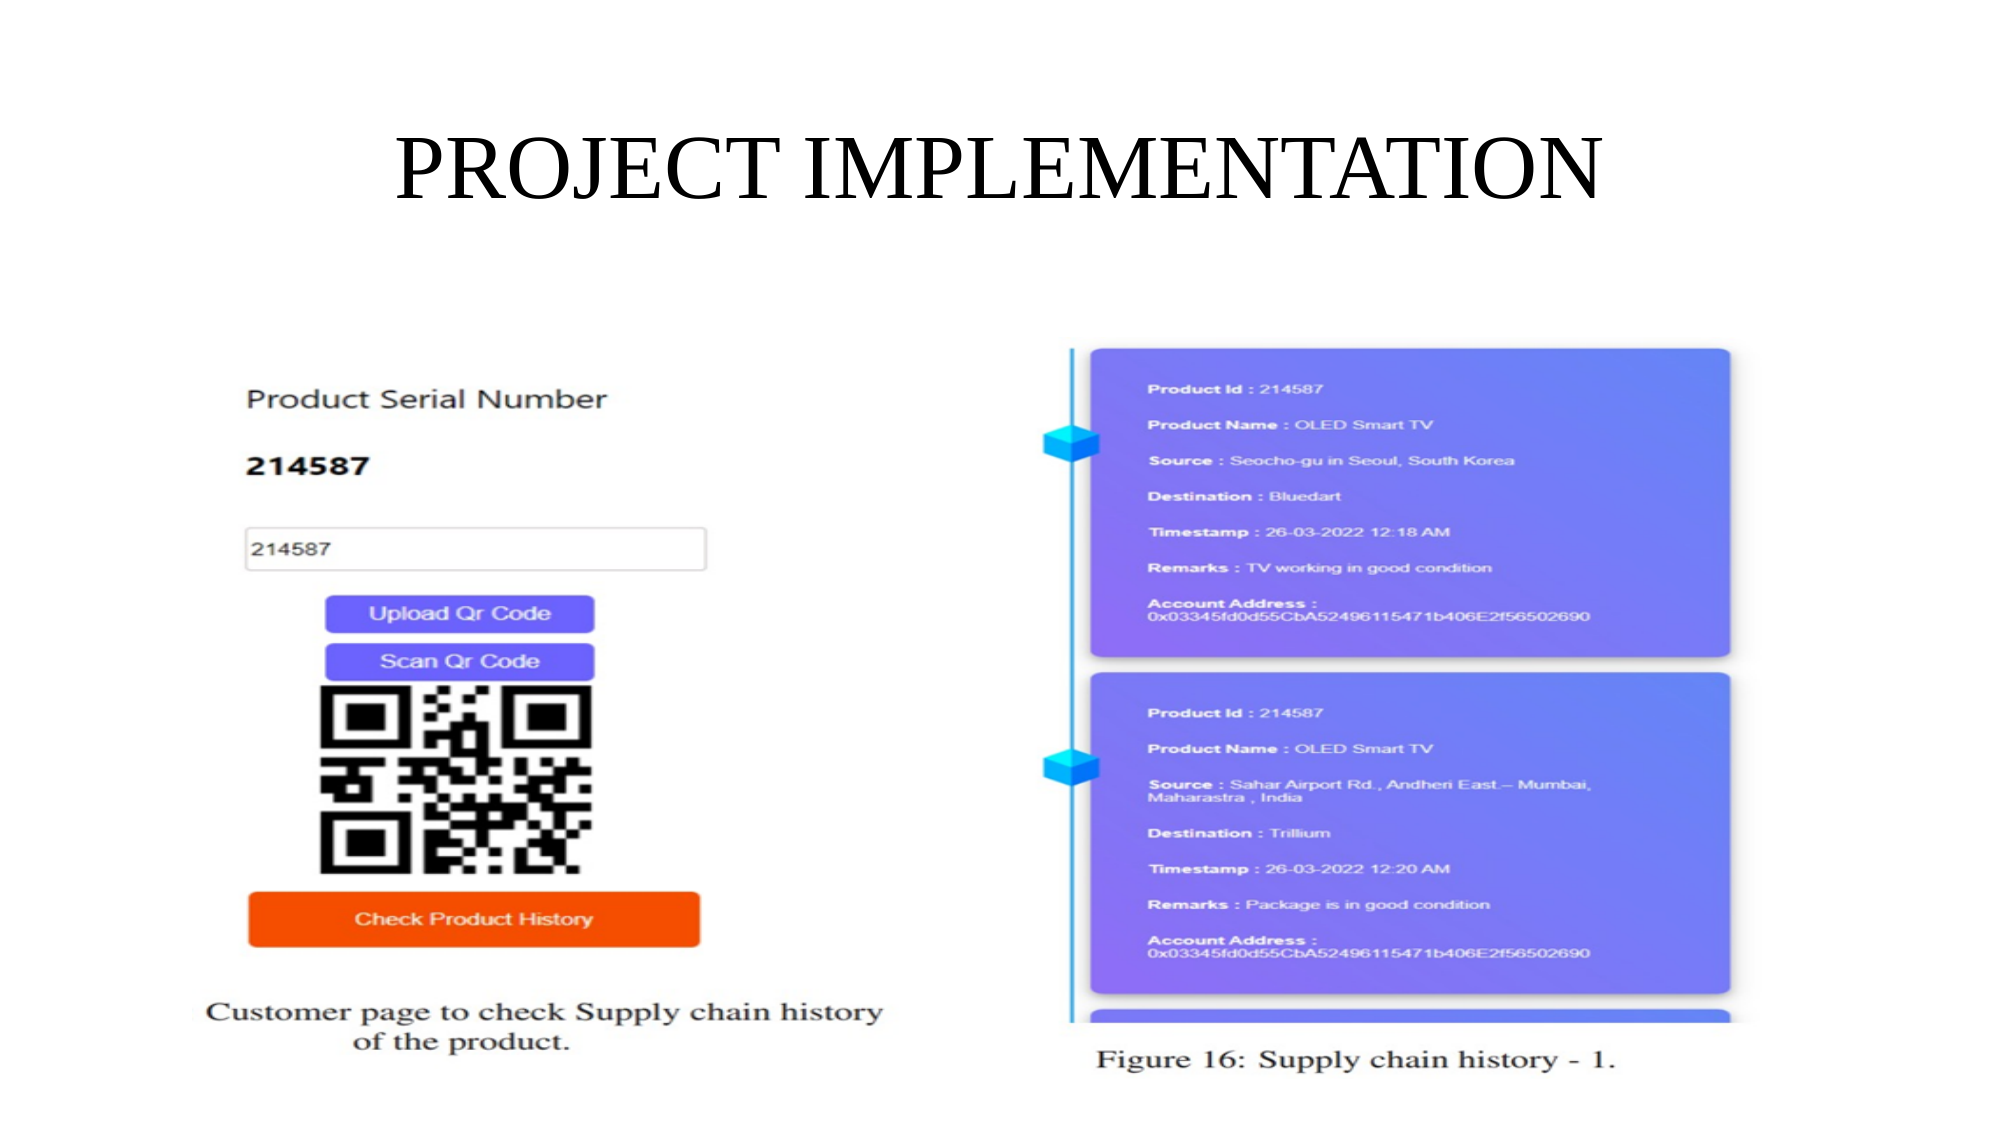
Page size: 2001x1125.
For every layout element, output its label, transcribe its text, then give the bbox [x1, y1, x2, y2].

picture [1015, 337, 1765, 1079]
title PROJECT IMPLEMENTATION [137, 59, 1863, 278]
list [192, 354, 919, 1069]
